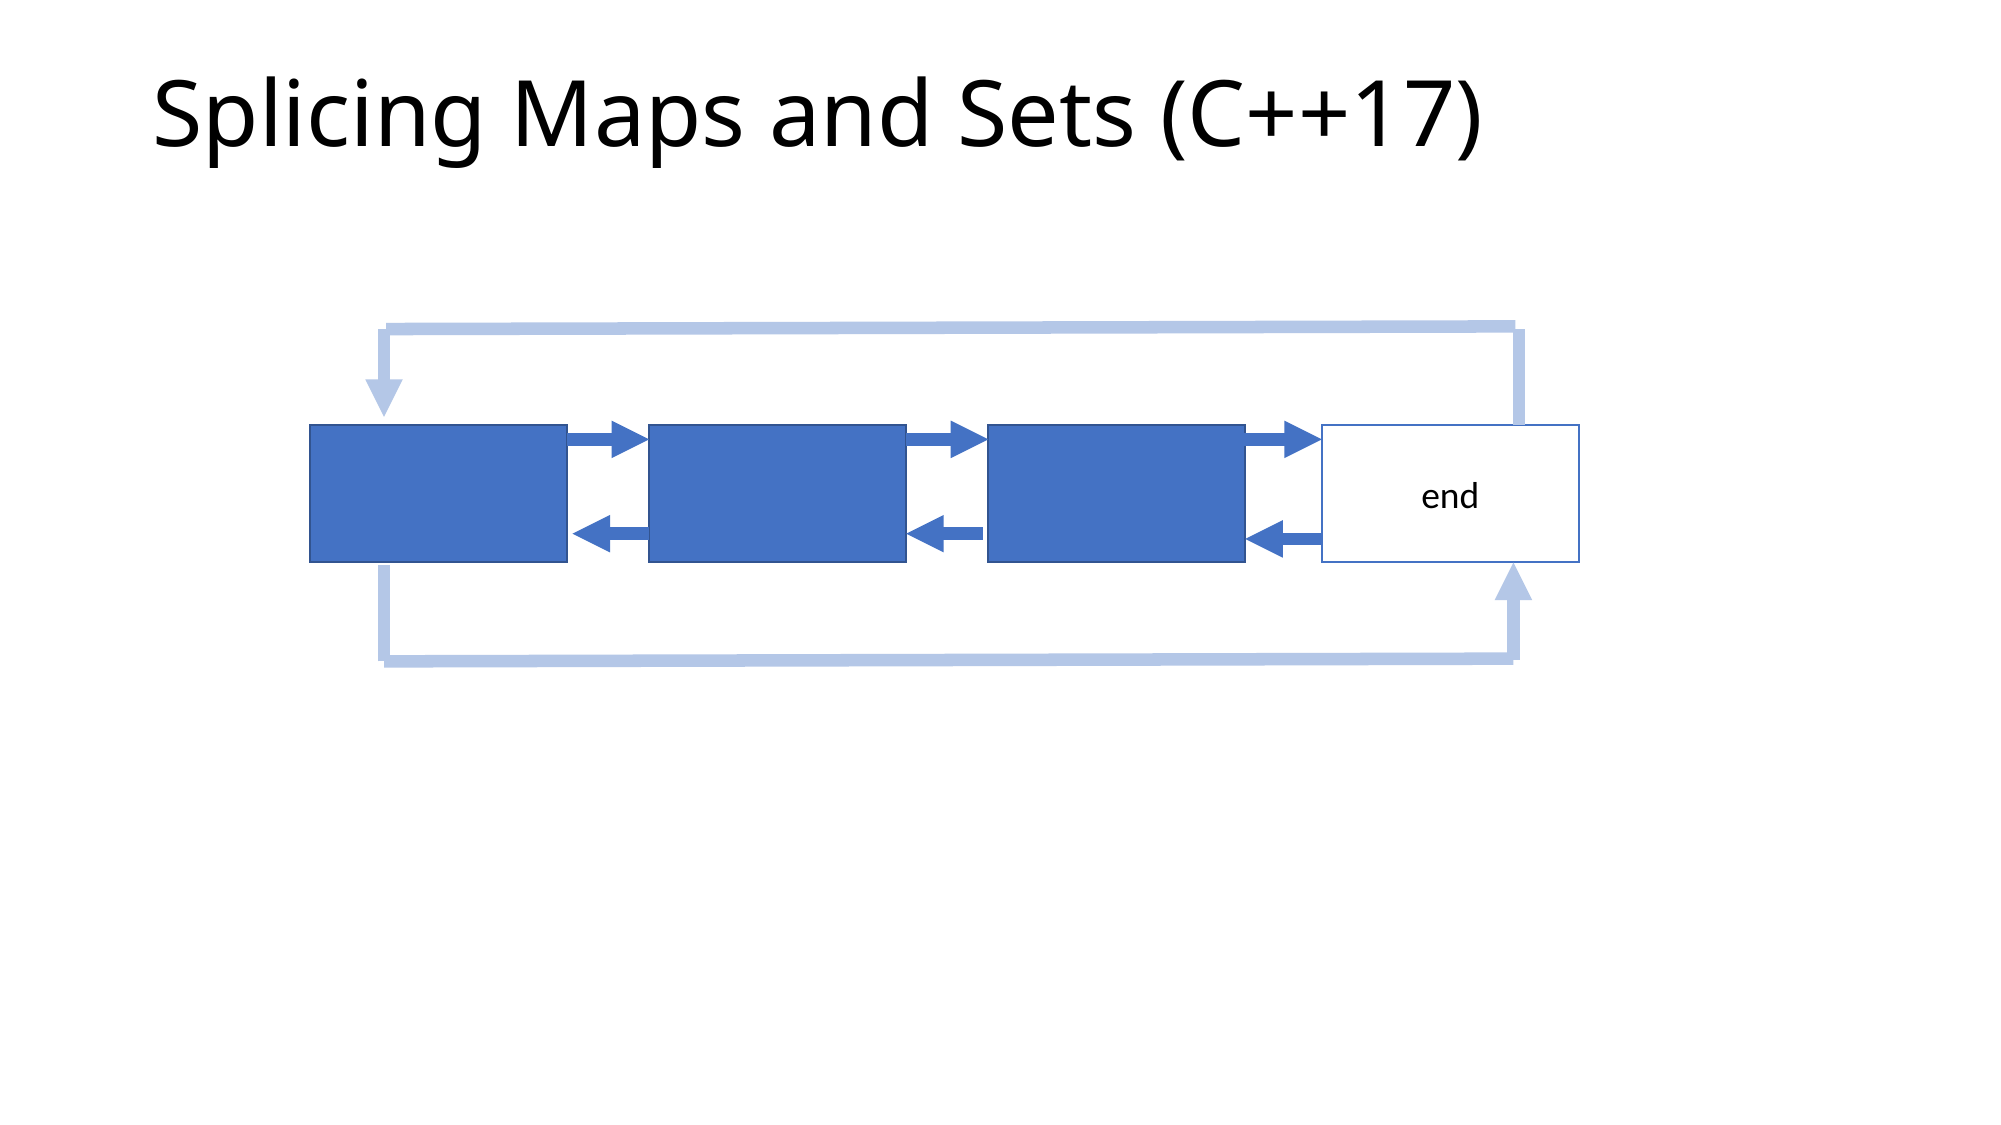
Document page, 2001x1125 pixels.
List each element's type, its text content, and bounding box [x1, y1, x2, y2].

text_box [385, 658, 1514, 662]
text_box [386, 326, 1516, 330]
text_box end [1321, 424, 1580, 563]
text_box [309, 424, 568, 563]
text_box [987, 424, 1246, 563]
text_box Splicing Maps and Sets (C++17) [137, 59, 1863, 278]
text_box [648, 424, 907, 563]
